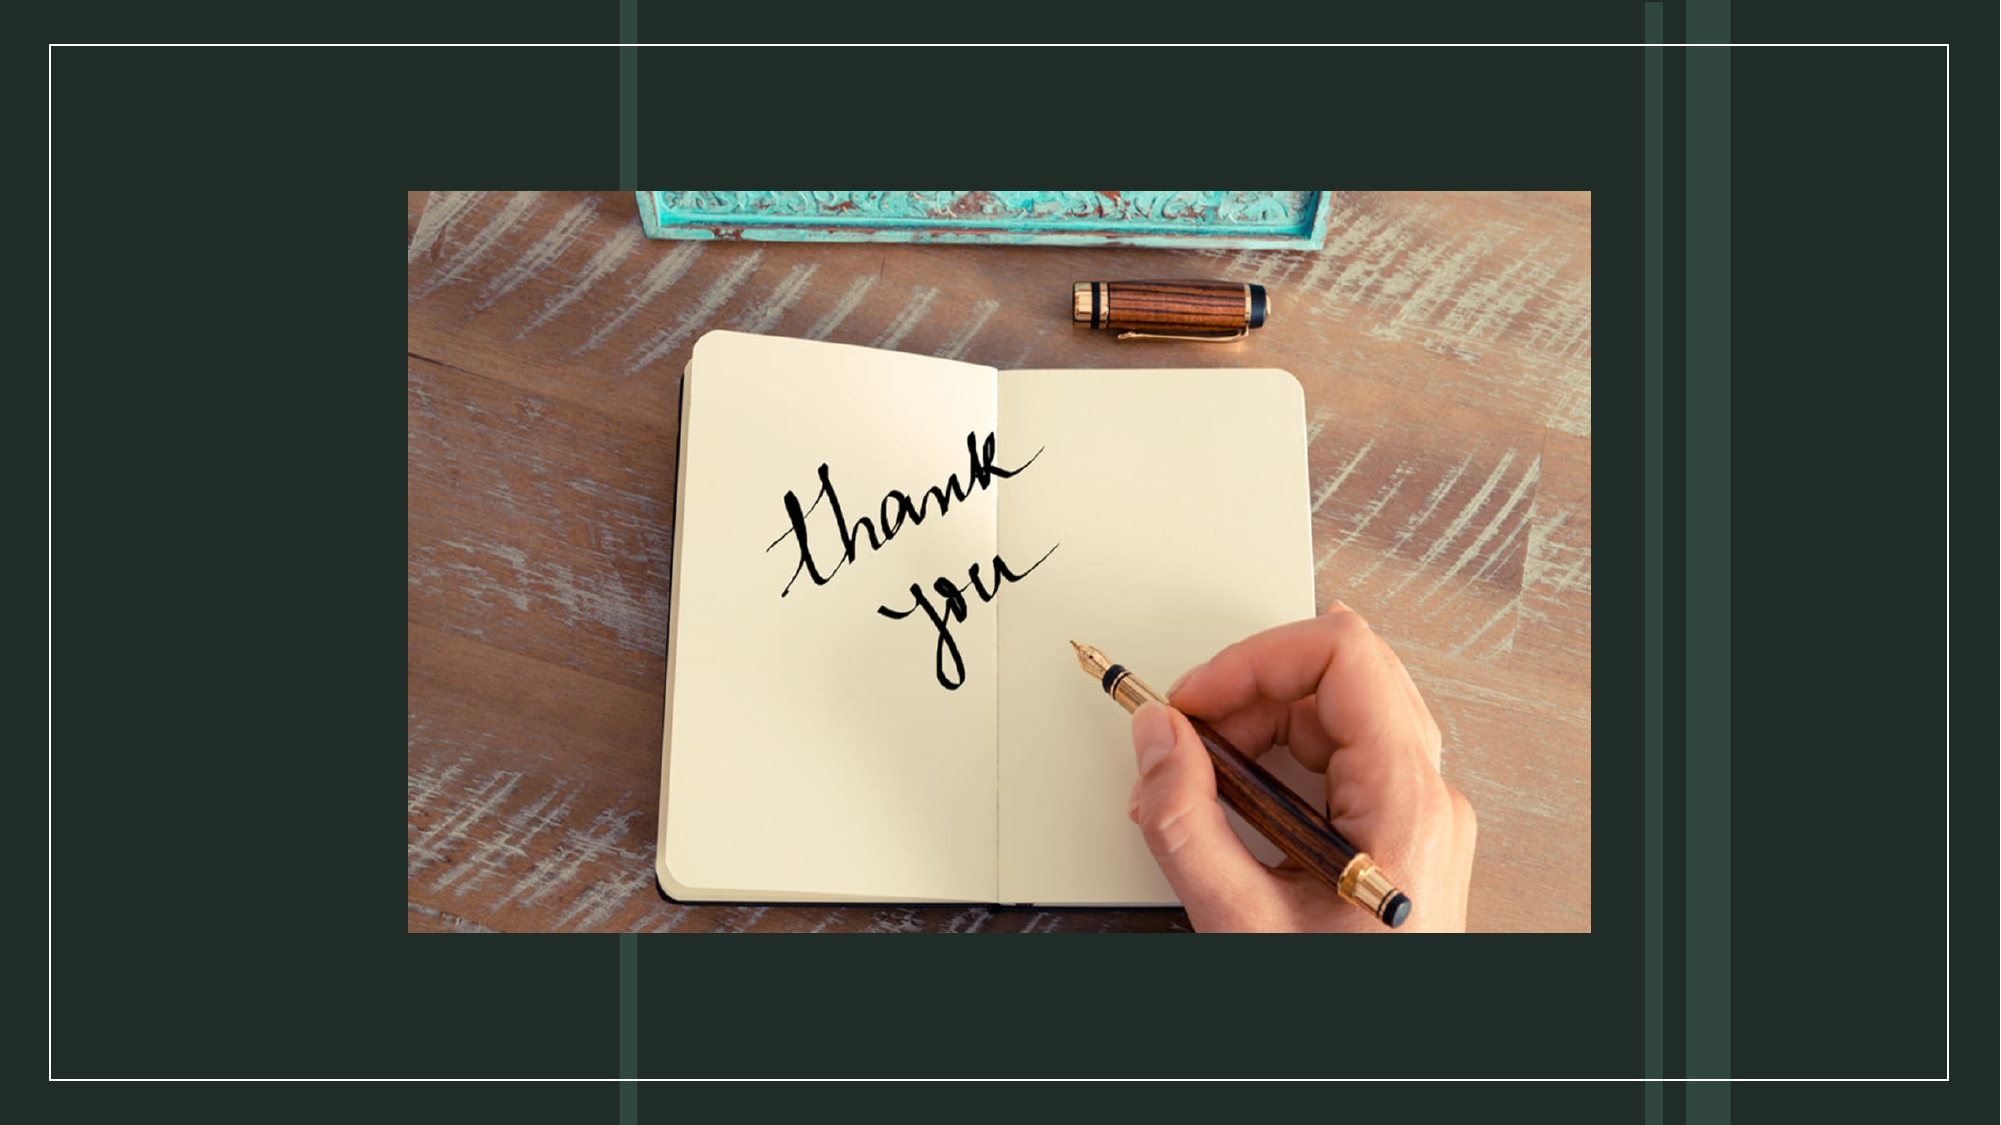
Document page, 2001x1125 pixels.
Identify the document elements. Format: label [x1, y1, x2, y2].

text_box [408, 191, 1591, 934]
